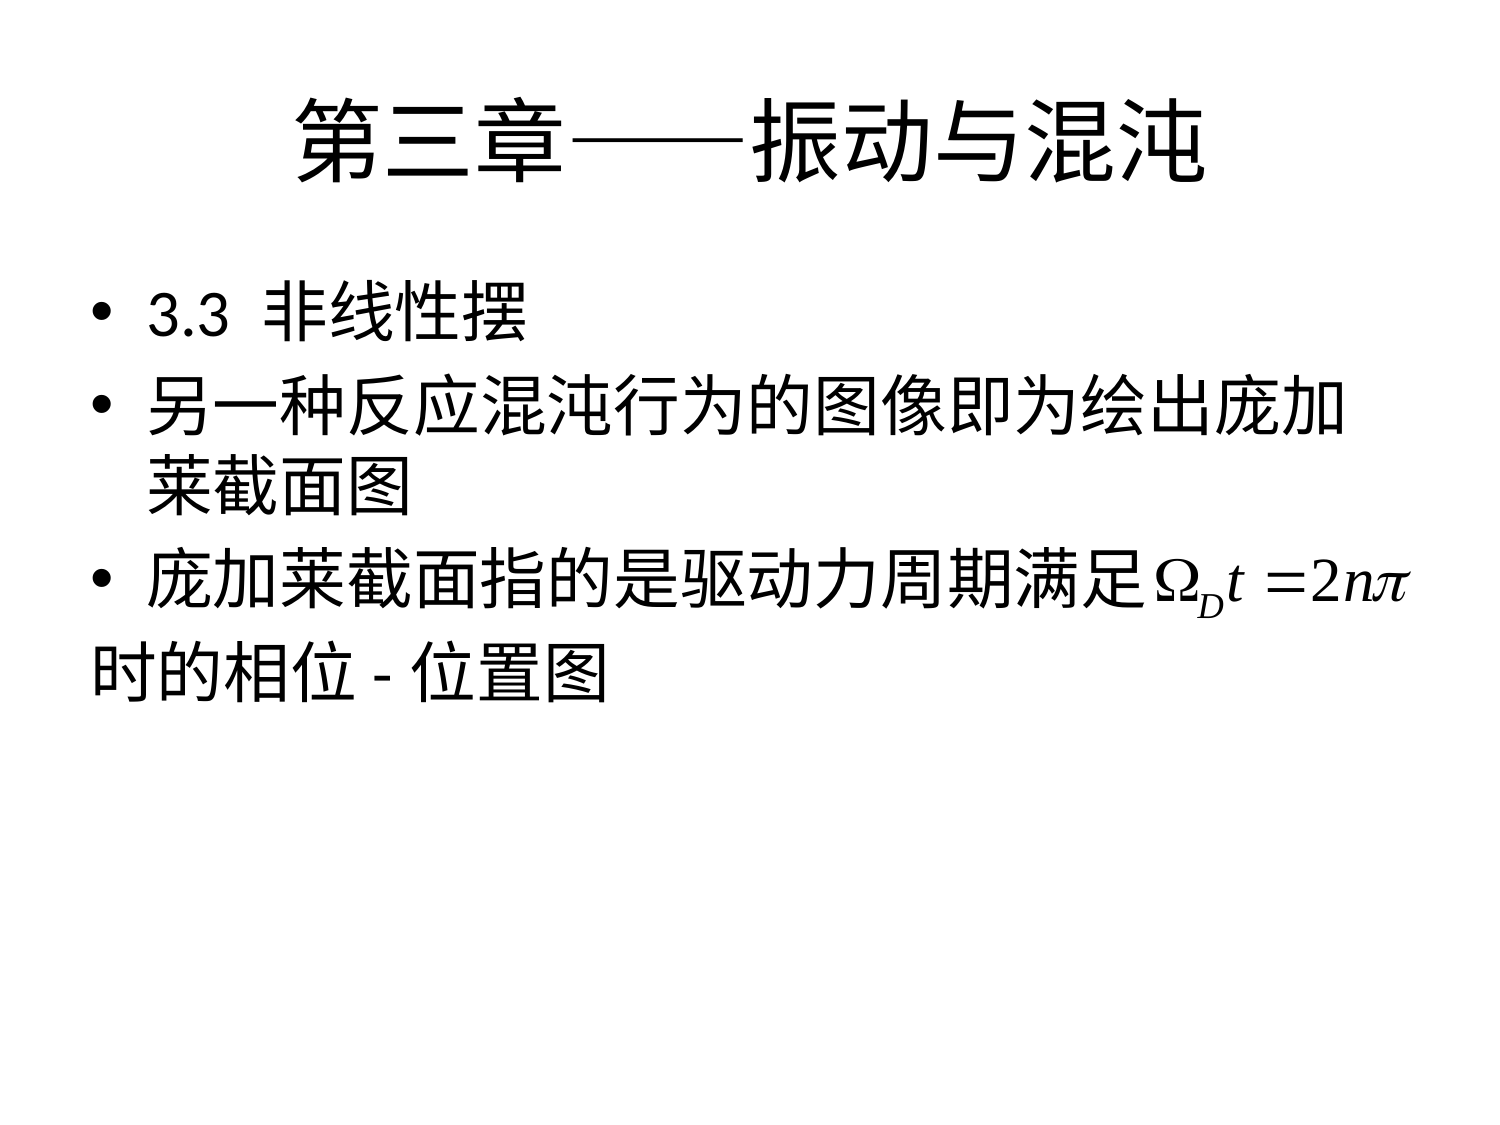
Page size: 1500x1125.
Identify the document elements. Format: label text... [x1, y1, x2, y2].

title 第三章——振动与混沌 [75, 45, 1425, 233]
list 3.3 非线性摆 另一种反应混沌行为的图像即为绘出庞加莱截面图 庞加莱截面指的是驱动力周期满足 时的相位-位置图 [75, 262, 1425, 1125]
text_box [1144, 538, 1424, 634]
